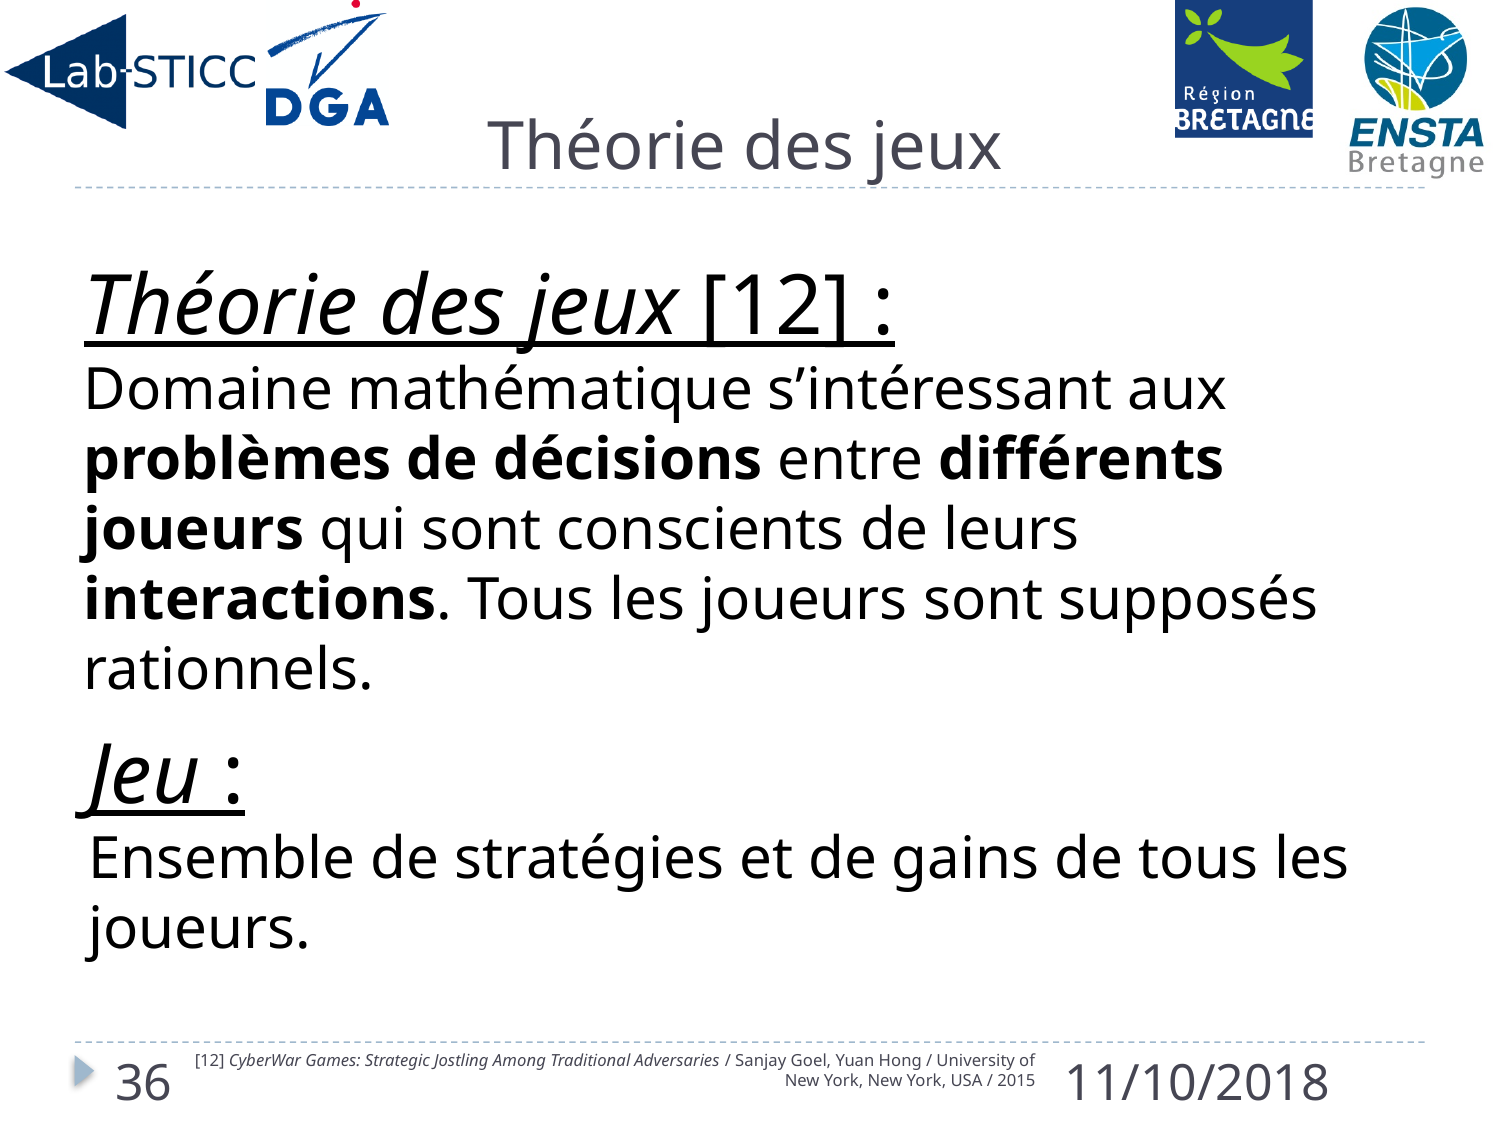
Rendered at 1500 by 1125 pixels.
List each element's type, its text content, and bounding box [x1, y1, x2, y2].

slide_number 36 [100, 1042, 426, 1103]
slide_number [1051, 1042, 1426, 1103]
footer [12] CyberWar Games: Strategic Jostling Among Traditional Adversaries / Sanjay Goel, Yuan Hong / University of New York, New York, USA / 2015 [426, 1042, 1051, 1103]
text_box Théorie des jeux [12] : Domaine mathématique s’intéressant aux problèmes de décisions entre différents joueurs qui sont conscients de leurs interactions. Tous les joueurs sont supposés rationnels. [69, 243, 1421, 709]
text_box Jeu : Ensemble de stratégies et de gains de tous les joueurs. [73, 712, 1421, 968]
picture [1339, 0, 1493, 185]
picture [1174, 0, 1313, 138]
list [4, 13, 255, 129]
title Théorie des jeux [70, 27, 1333, 190]
picture [266, 0, 389, 126]
